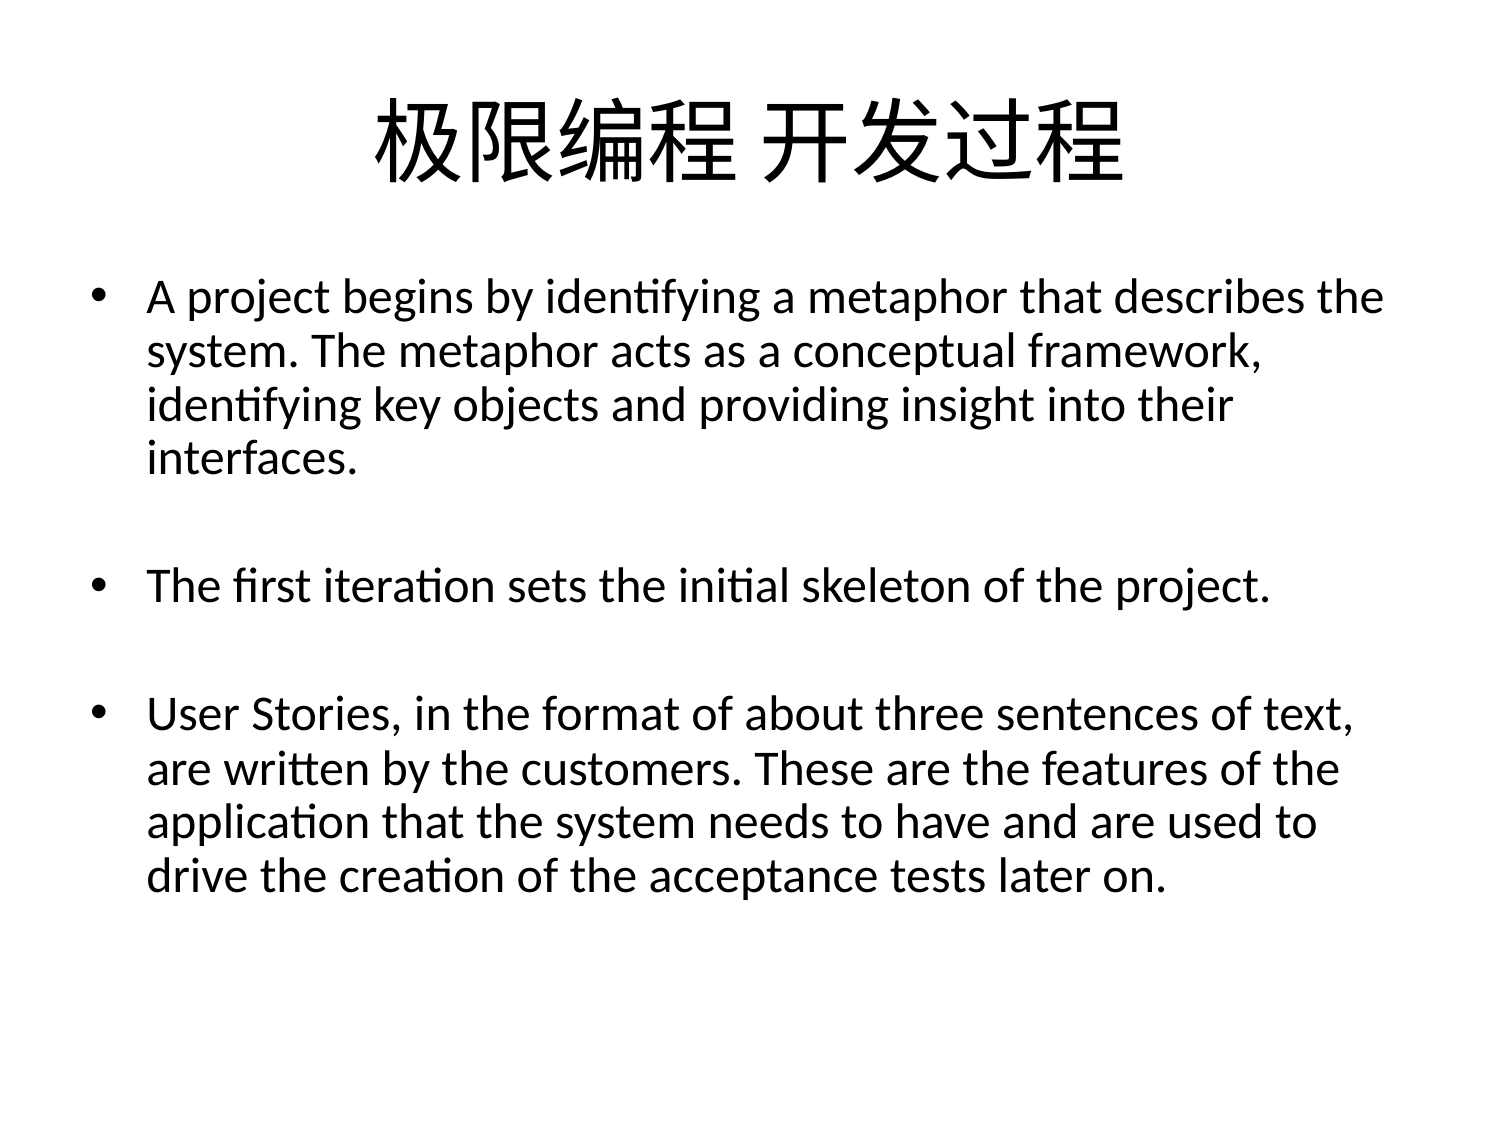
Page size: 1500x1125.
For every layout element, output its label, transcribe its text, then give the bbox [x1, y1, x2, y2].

list A project begins by identifying a metaphor that describes the system. The metaphor acts as a conceptual framework, identifying key objects and providing insight into their interfaces. The first iteration sets the initial skeleton of the project. User Stories, in the format of about three sentences of text, are written by the customers. These are the features of the application that the system needs to have and are used to drive the creation of the acceptance tests later on. [75, 262, 1425, 1005]
title 极限编程 开发过程 [75, 45, 1425, 233]
